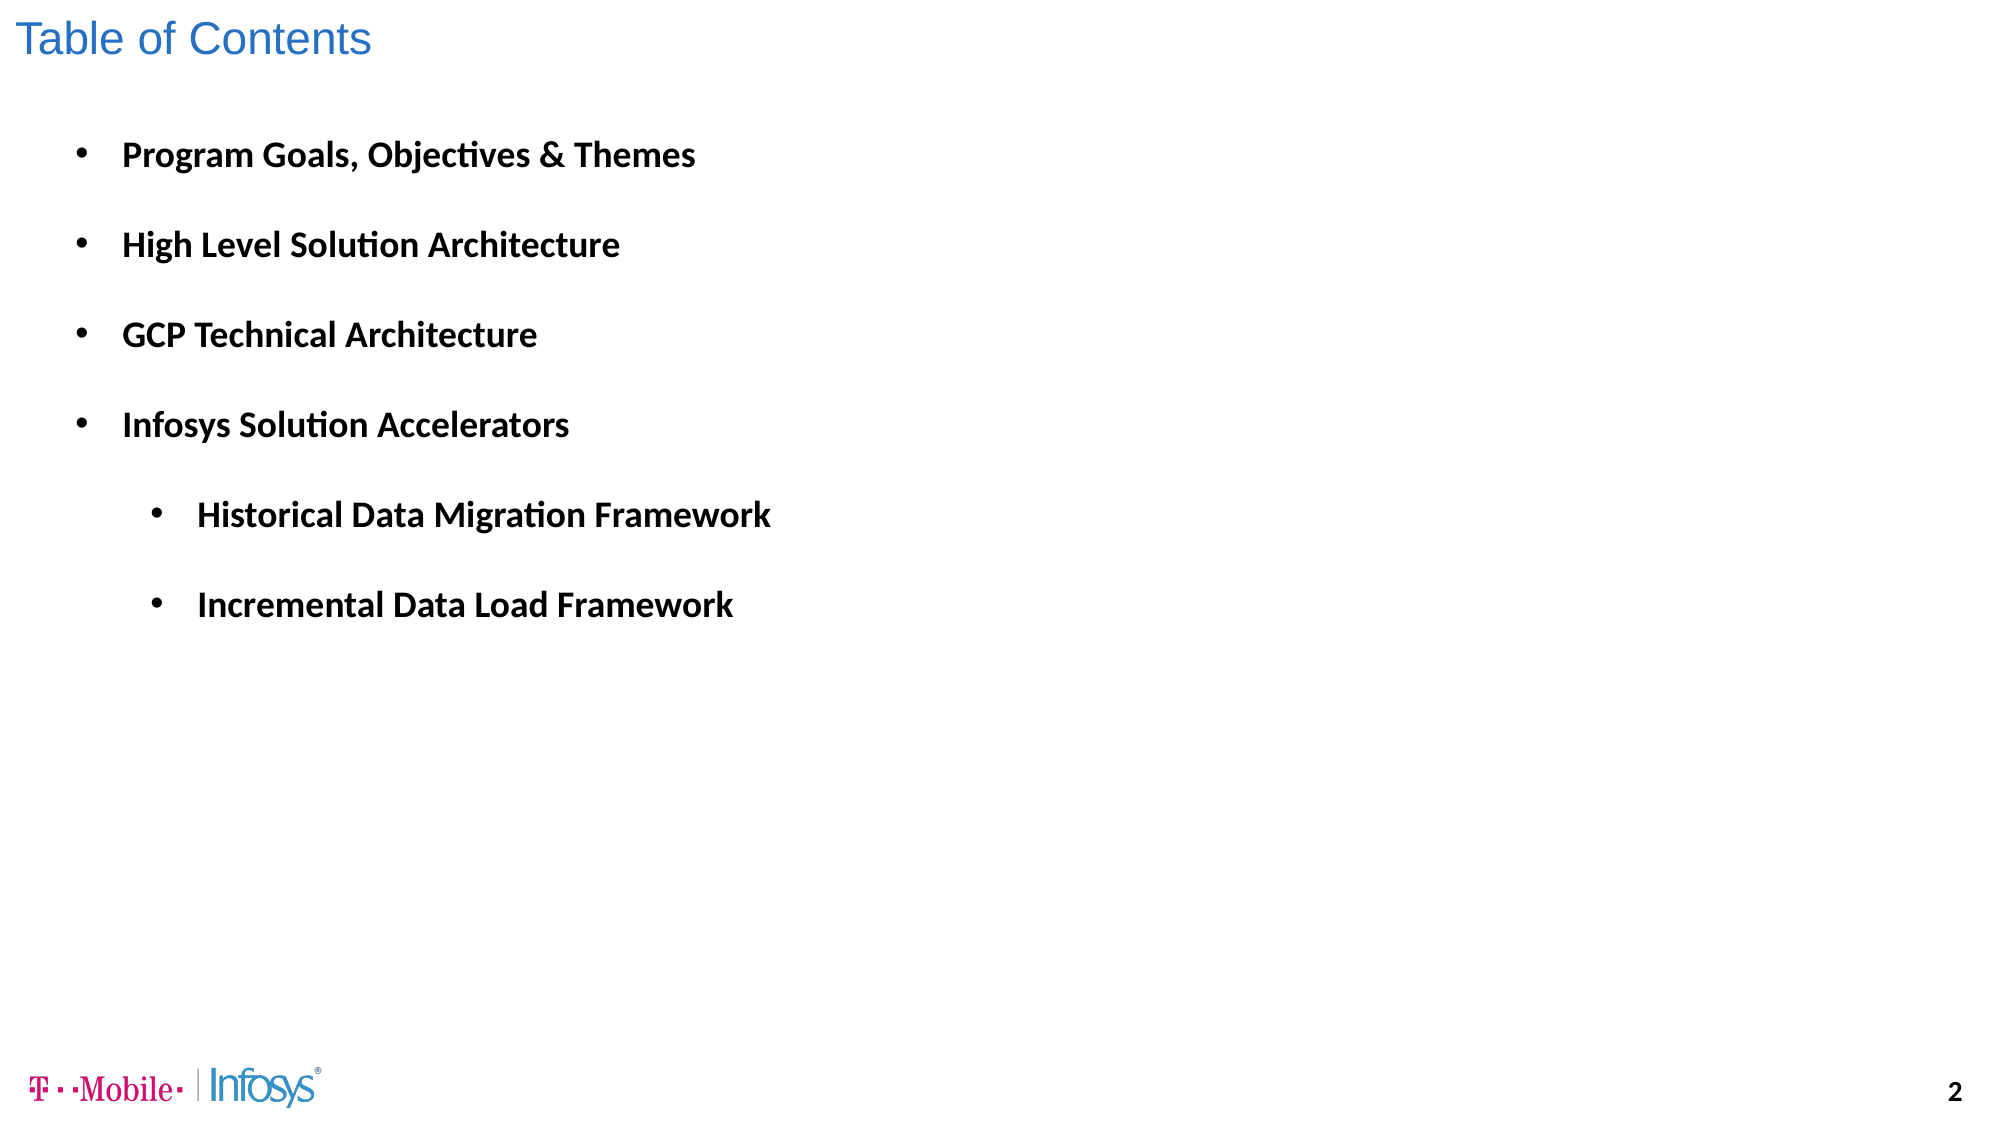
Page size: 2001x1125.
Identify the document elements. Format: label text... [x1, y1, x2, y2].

slide_number 2 [1910, 1064, 2000, 1119]
picture [29, 1067, 322, 1108]
title Table of Contents [0, 1, 2000, 72]
text_box Program Goals, Objectives & Themes High Level Solution Architecture GCP Technical Architecture Infosys Solution Accelerators Historical Data Migration Framework Incremental Data Load Framework [67, 122, 1235, 723]
